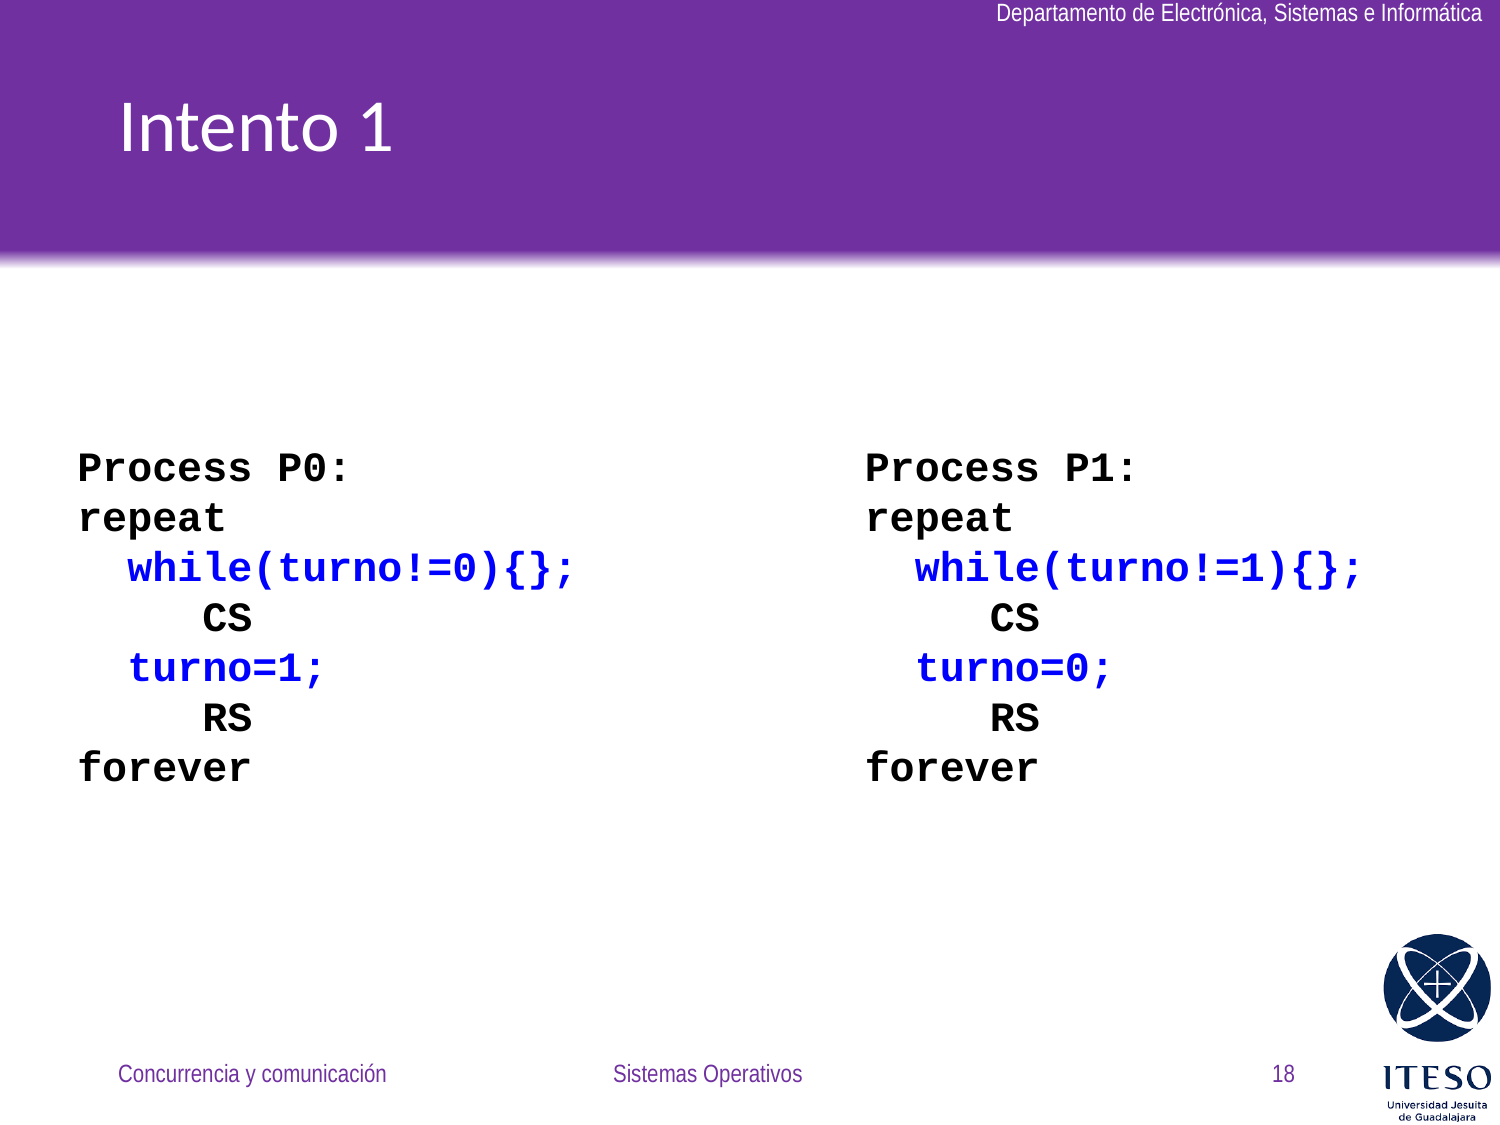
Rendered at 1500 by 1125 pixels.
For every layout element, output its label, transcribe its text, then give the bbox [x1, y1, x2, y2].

text_box Process P0: repeat while(turno!=0){}; CS turno=1; RS forever [62, 432, 625, 798]
picture [1383, 934, 1491, 1122]
title Intento 1 [103, 23, 1397, 232]
slide_number Concurrencia y comunicación [103, 1042, 441, 1103]
footer Sistemas Operativos [454, 1042, 962, 1103]
text_box Process P1: repeat while(turno!=1){}; CS turno=0; RS forever [849, 432, 1413, 798]
slide_number 18 [972, 1042, 1310, 1103]
